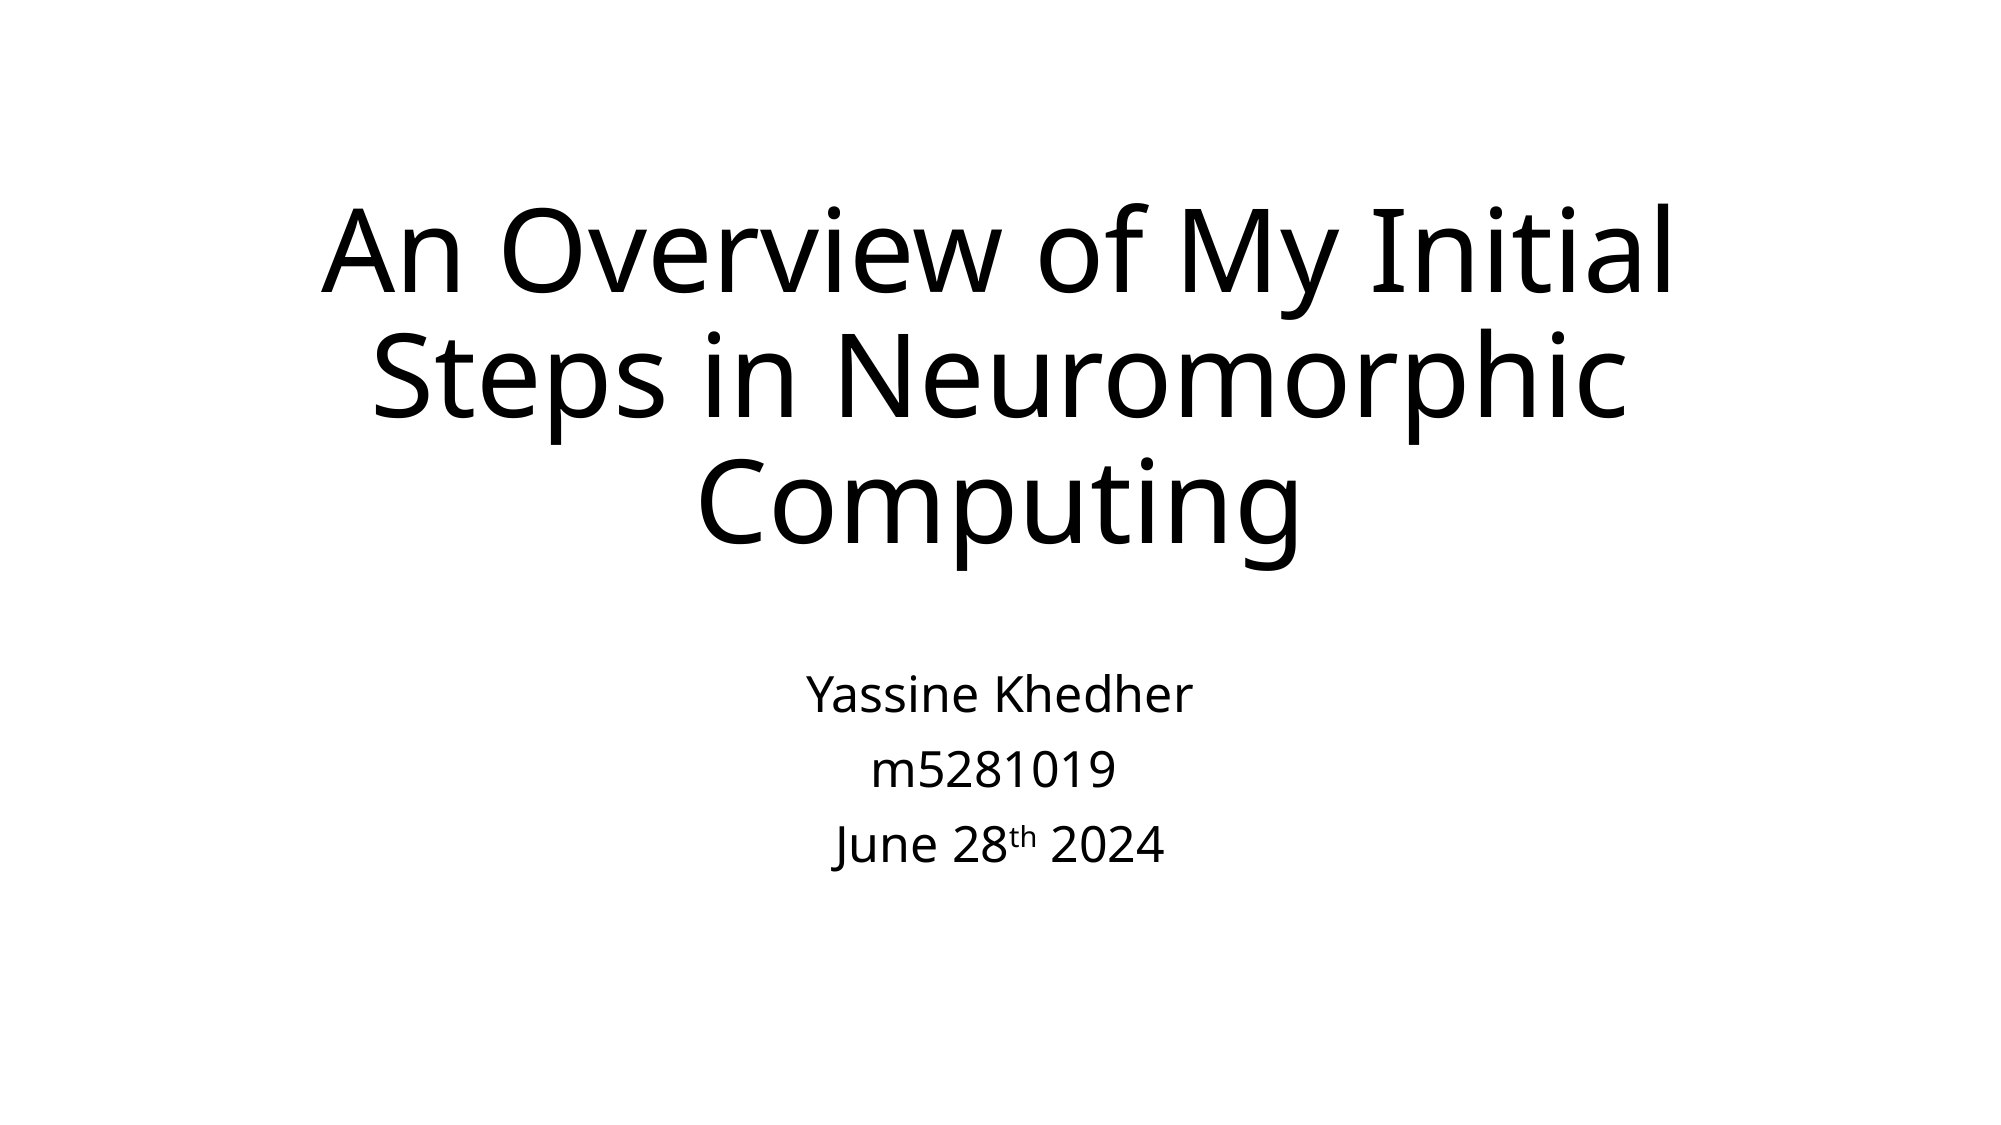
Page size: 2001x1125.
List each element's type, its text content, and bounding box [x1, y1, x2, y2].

title An Overview of My Initial Steps in Neuromorphic Computing [249, 184, 1750, 576]
subtitle Yassine Khedher m5281019 June 28th 2024 [249, 662, 1750, 934]
